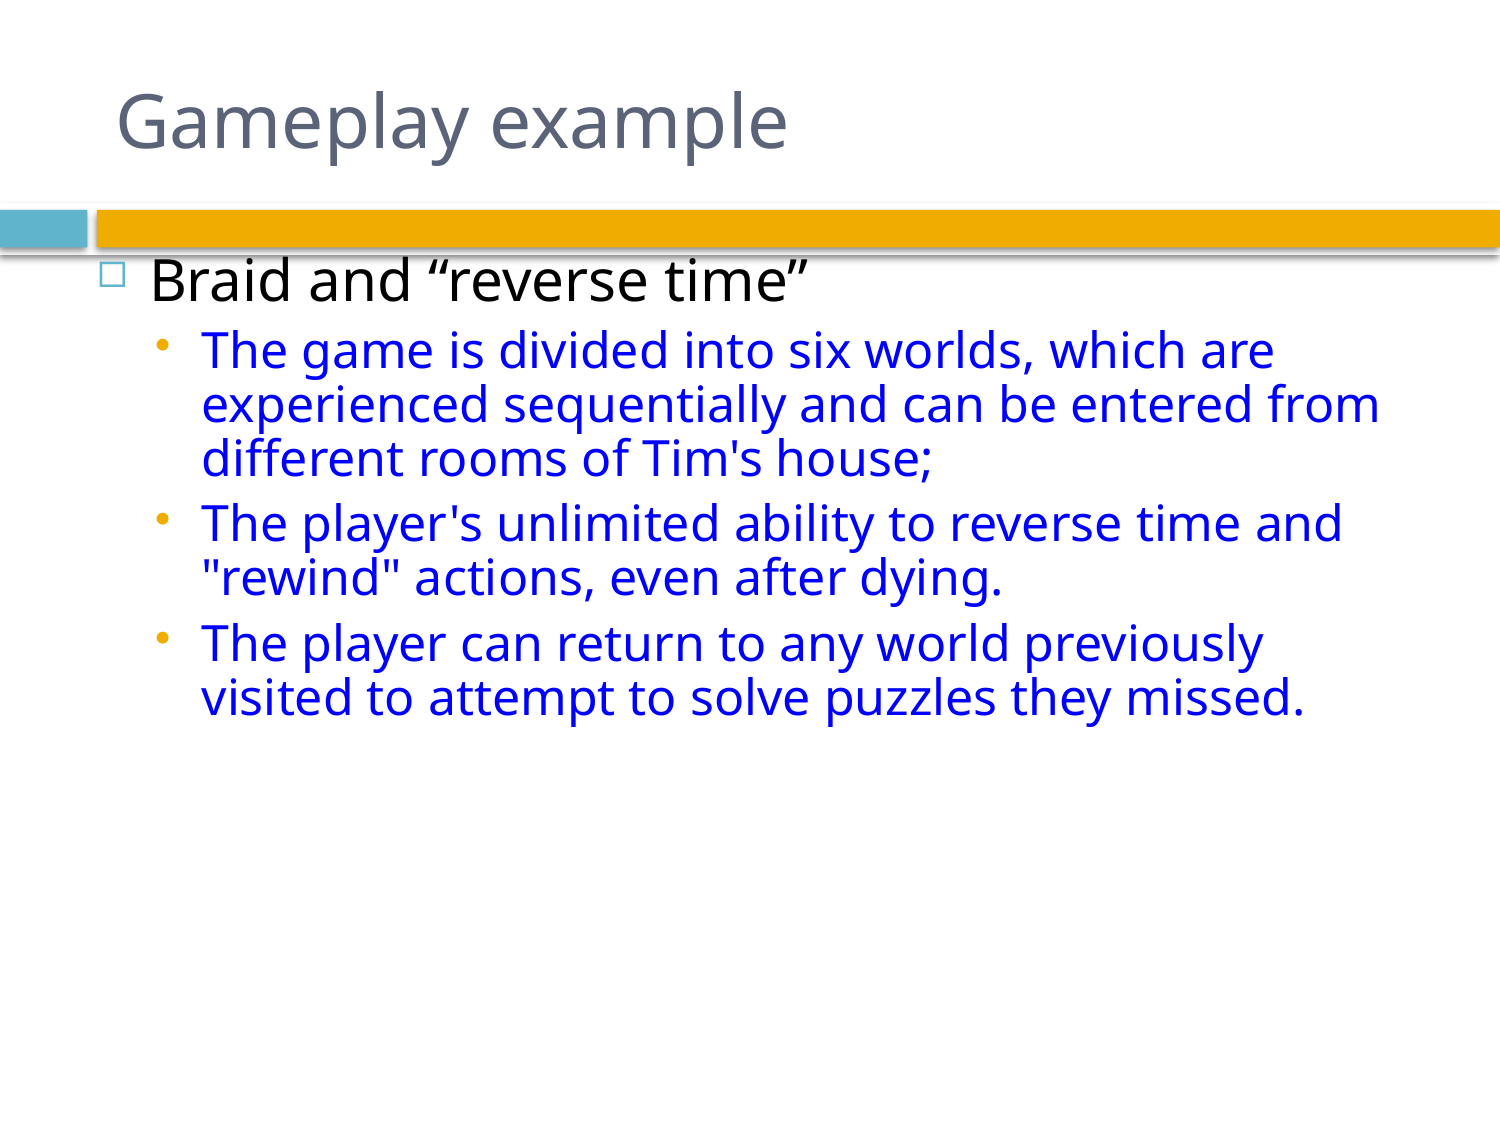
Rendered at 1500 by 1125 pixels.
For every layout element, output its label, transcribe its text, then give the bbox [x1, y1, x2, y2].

title Gameplay example [100, 37, 1438, 200]
list Braid and “reverse time” The game is divided into six worlds, which are experienced sequentially and can be entered from different rooms of Tim's house; The player's unlimited ability to reverse time and "rewind" actions, even after dying. The player can return to any world previously visited to attempt to solve puzzles they missed. [81, 243, 1412, 941]
